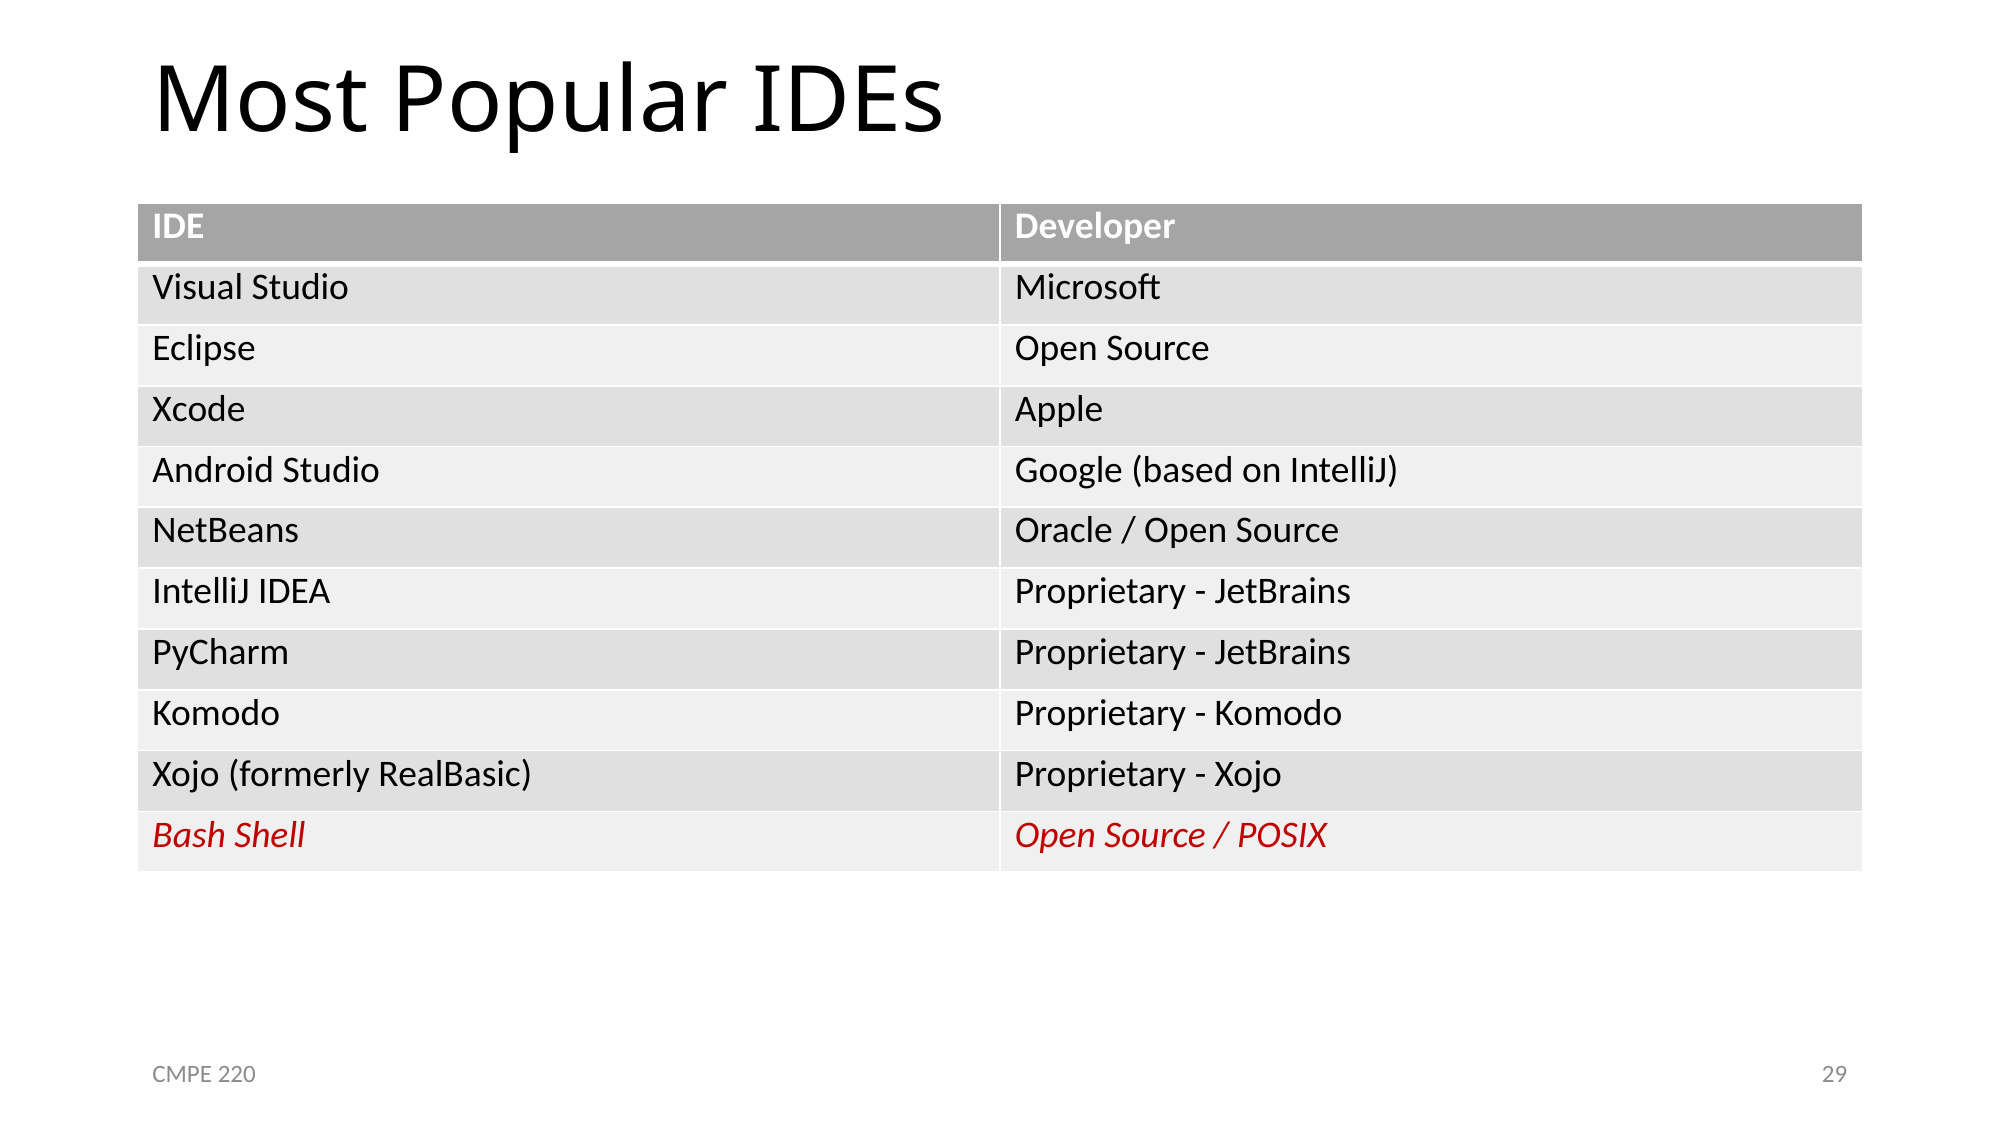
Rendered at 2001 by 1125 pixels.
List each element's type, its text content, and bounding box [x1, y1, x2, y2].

table_cell Bash Shell [138, 812, 999, 871]
table_cell Proprietary - JetBrains [1001, 569, 1862, 628]
table_cell Google (based on IntelliJ) [1001, 447, 1862, 506]
table_cell Komodo [138, 691, 999, 750]
table_cell Xcode [138, 387, 999, 446]
table_header Developer [1001, 204, 1862, 261]
table_cell Proprietary - JetBrains [1001, 630, 1862, 689]
table_cell Android Studio [138, 447, 999, 506]
table_cell Eclipse [138, 326, 999, 385]
title Most Popular IDEs [137, 0, 1863, 202]
table_cell Xojo (formerly RealBasic) [138, 751, 999, 811]
slide_number 29 [1412, 1042, 1863, 1103]
table_cell Oracle / Open Source [1001, 508, 1862, 567]
table_cell Visual Studio [138, 267, 999, 324]
table_cell NetBeans [138, 508, 999, 567]
table_cell Proprietary - Komodo [1001, 691, 1862, 750]
table_cell Open Source [1001, 326, 1862, 385]
table_cell Open Source / POSIX [1001, 812, 1862, 871]
slide_number CMPE 220 [137, 1042, 588, 1103]
table_cell PyCharm [138, 630, 999, 689]
table_cell Proprietary - Xojo [1001, 751, 1862, 811]
table_cell Apple [1001, 387, 1862, 446]
table_cell Microsoft [1001, 267, 1862, 324]
table_header IDE [138, 204, 999, 261]
table_cell IntelliJ IDEA [138, 569, 999, 628]
